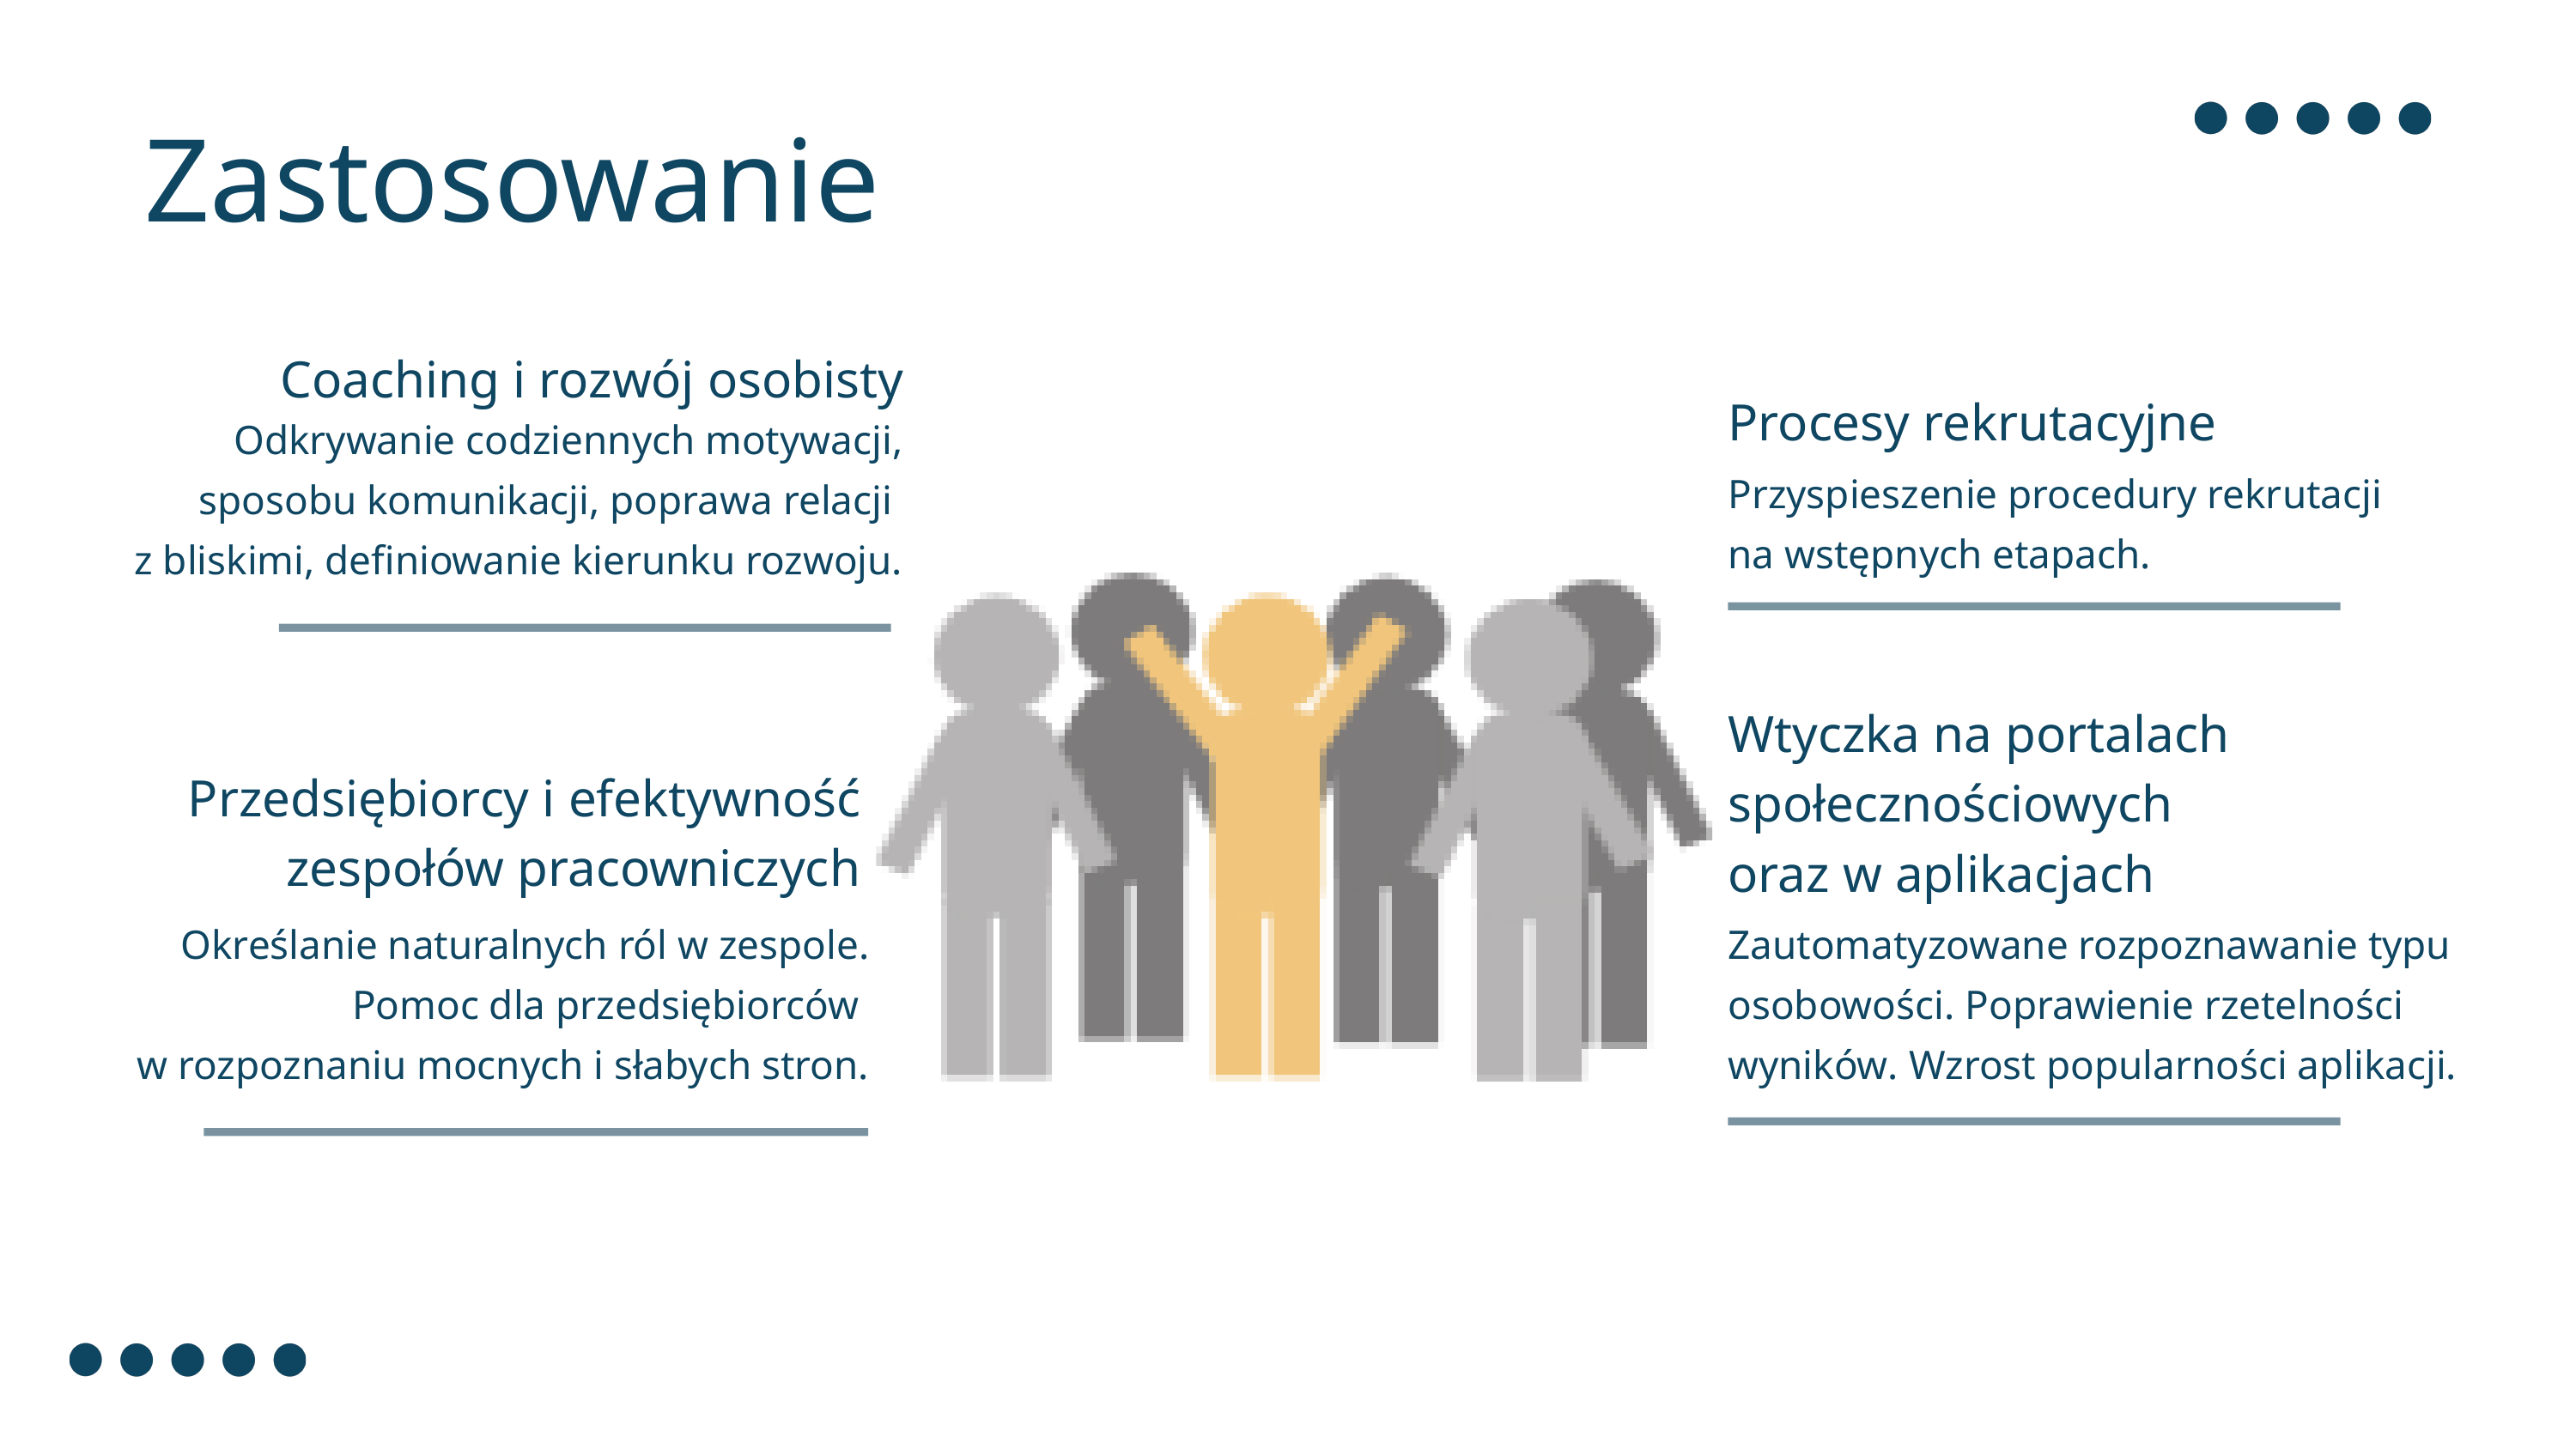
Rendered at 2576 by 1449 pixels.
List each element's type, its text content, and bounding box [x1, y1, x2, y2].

text_box Zautomatyzowane rozpoznawanie typu osobowości. Poprawienie rzetelności wyników. Wzrost popularności aplikacji. [1728, 906, 2459, 1088]
text_box Przedsiębiorcy i efektywność zespołów pracowniczych [106, 756, 861, 897]
text_box Procesy rekrutacyjne [1728, 380, 2482, 452]
text_box Zastosowanie [144, 84, 2127, 246]
text_box [69, 1342, 307, 1378]
text_box Określanie naturalnych ról w zespole. Pomoc dla przedsiębiorców w rozpoznaniu mocnych i słabych stron. [106, 906, 870, 1088]
text_box [876, 567, 1713, 1088]
text_box Przyspieszenie procedury rekrutacji na wstępnych etapach. [1728, 456, 2532, 577]
text_box Odkrywanie codziennych motywacji, sposobu komunikacji, poprawa relacji z bliskimi, definiowanie kierunku rozwoju. [128, 402, 903, 583]
text_box [2194, 100, 2432, 136]
text_box Coaching i rozwój osobisty [149, 337, 904, 409]
text_box Wtyczka na portalach społecznościowych oraz w aplikacjach [1728, 692, 2534, 903]
